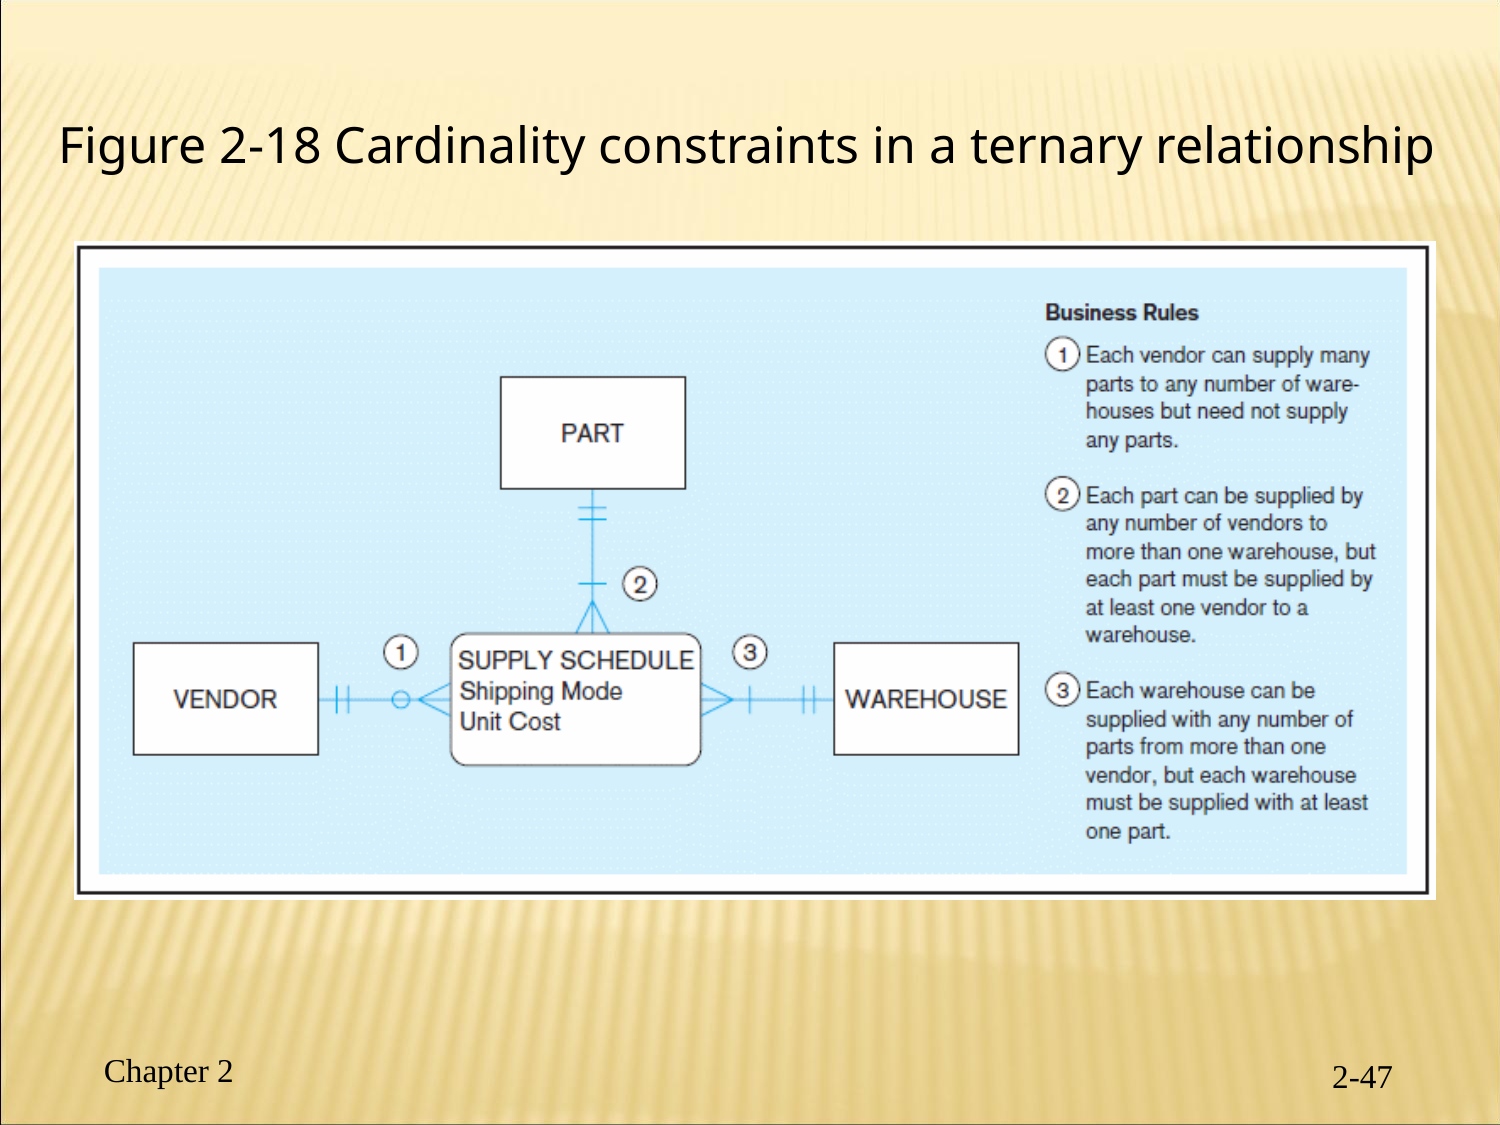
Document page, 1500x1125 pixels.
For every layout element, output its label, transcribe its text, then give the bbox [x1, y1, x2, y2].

text_box Figure 2-18 Cardinality constraints in a ternary relationship [43, 105, 1452, 181]
picture [0, 0, 1500, 1125]
